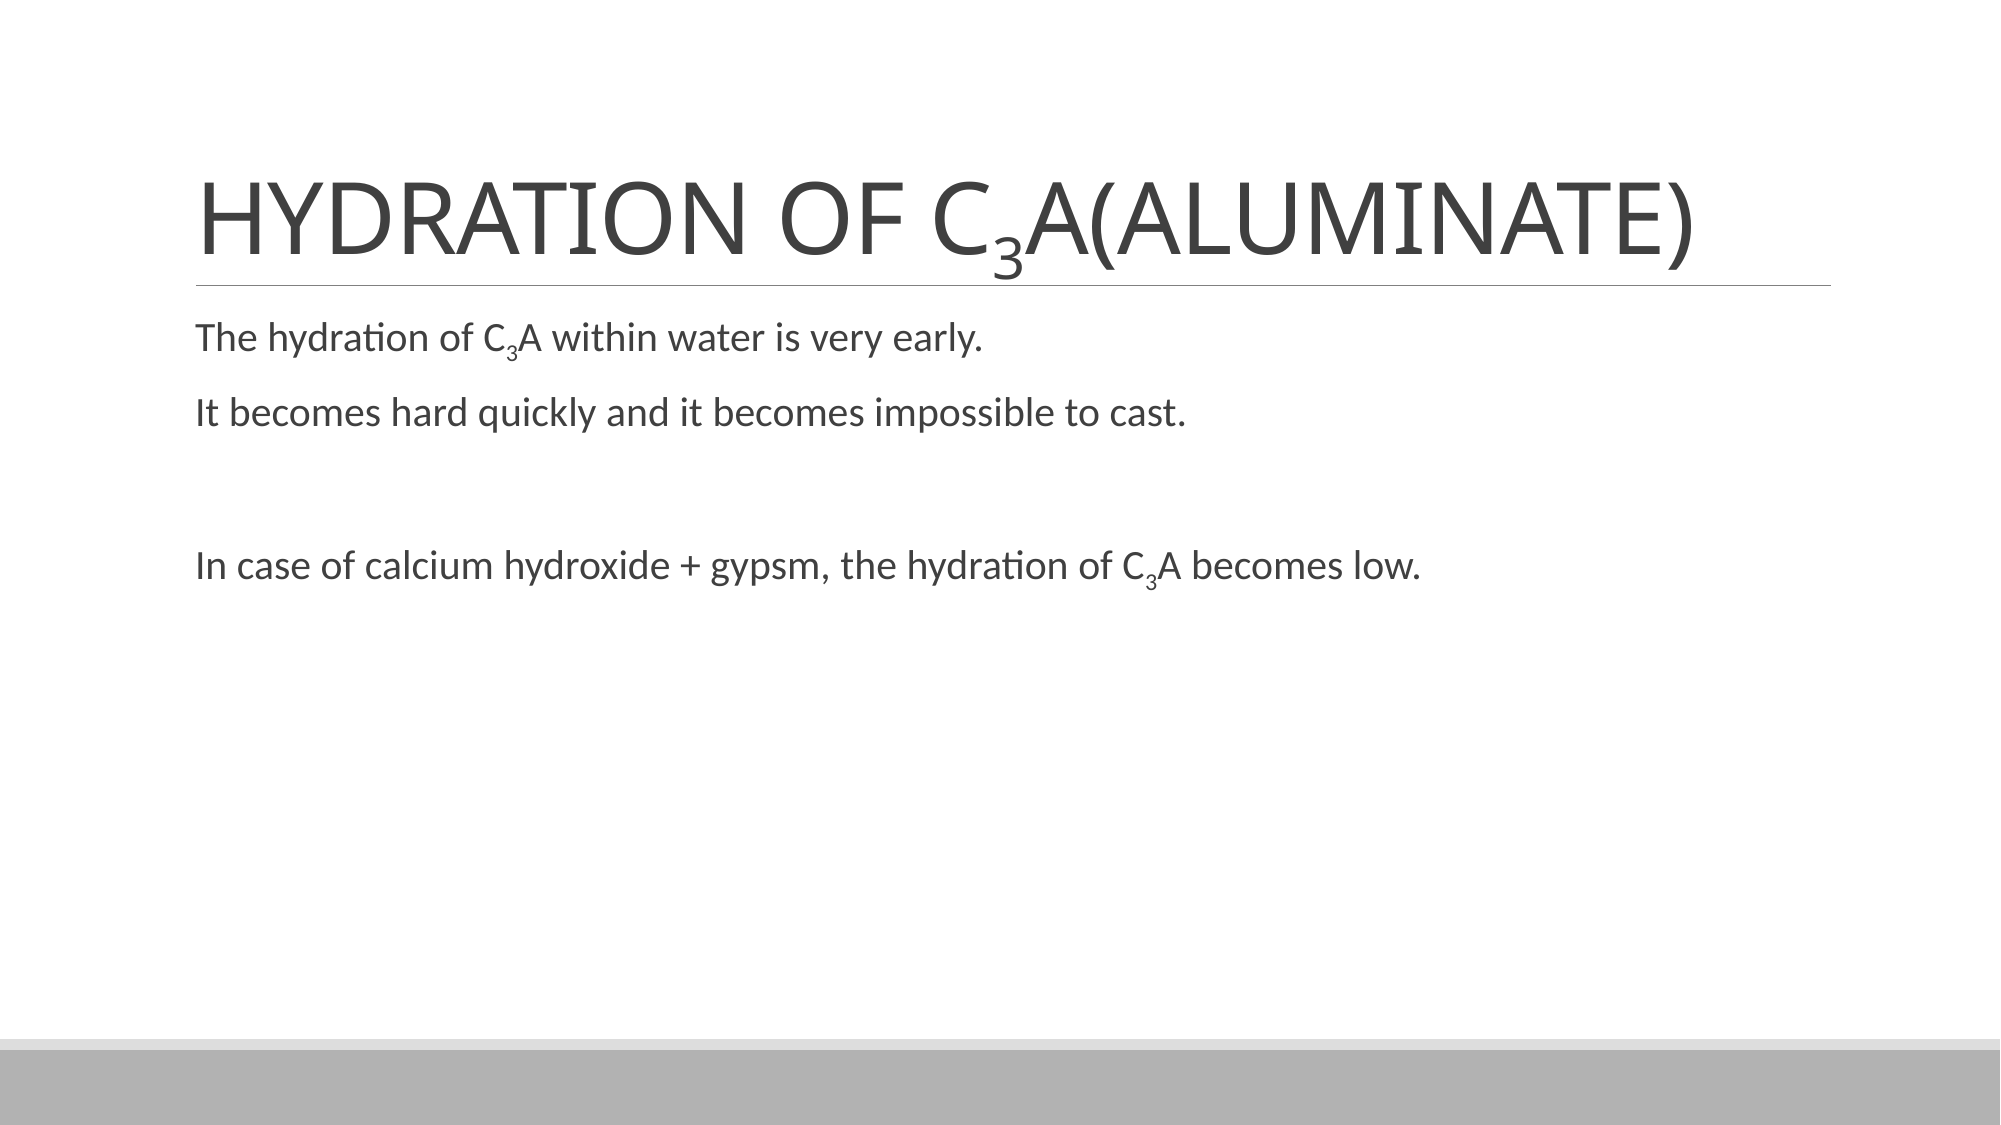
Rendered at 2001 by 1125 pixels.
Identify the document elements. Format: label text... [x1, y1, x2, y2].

list The hydration of C3A within water is very early. It becomes hard quickly and it becomes impossible to cast. In case of calcium hydroxide + gypsm, the hydration of C3A becomes low. [180, 302, 1830, 963]
title HYDRATION OF C3A(ALUMINATE) [180, 47, 1830, 285]
